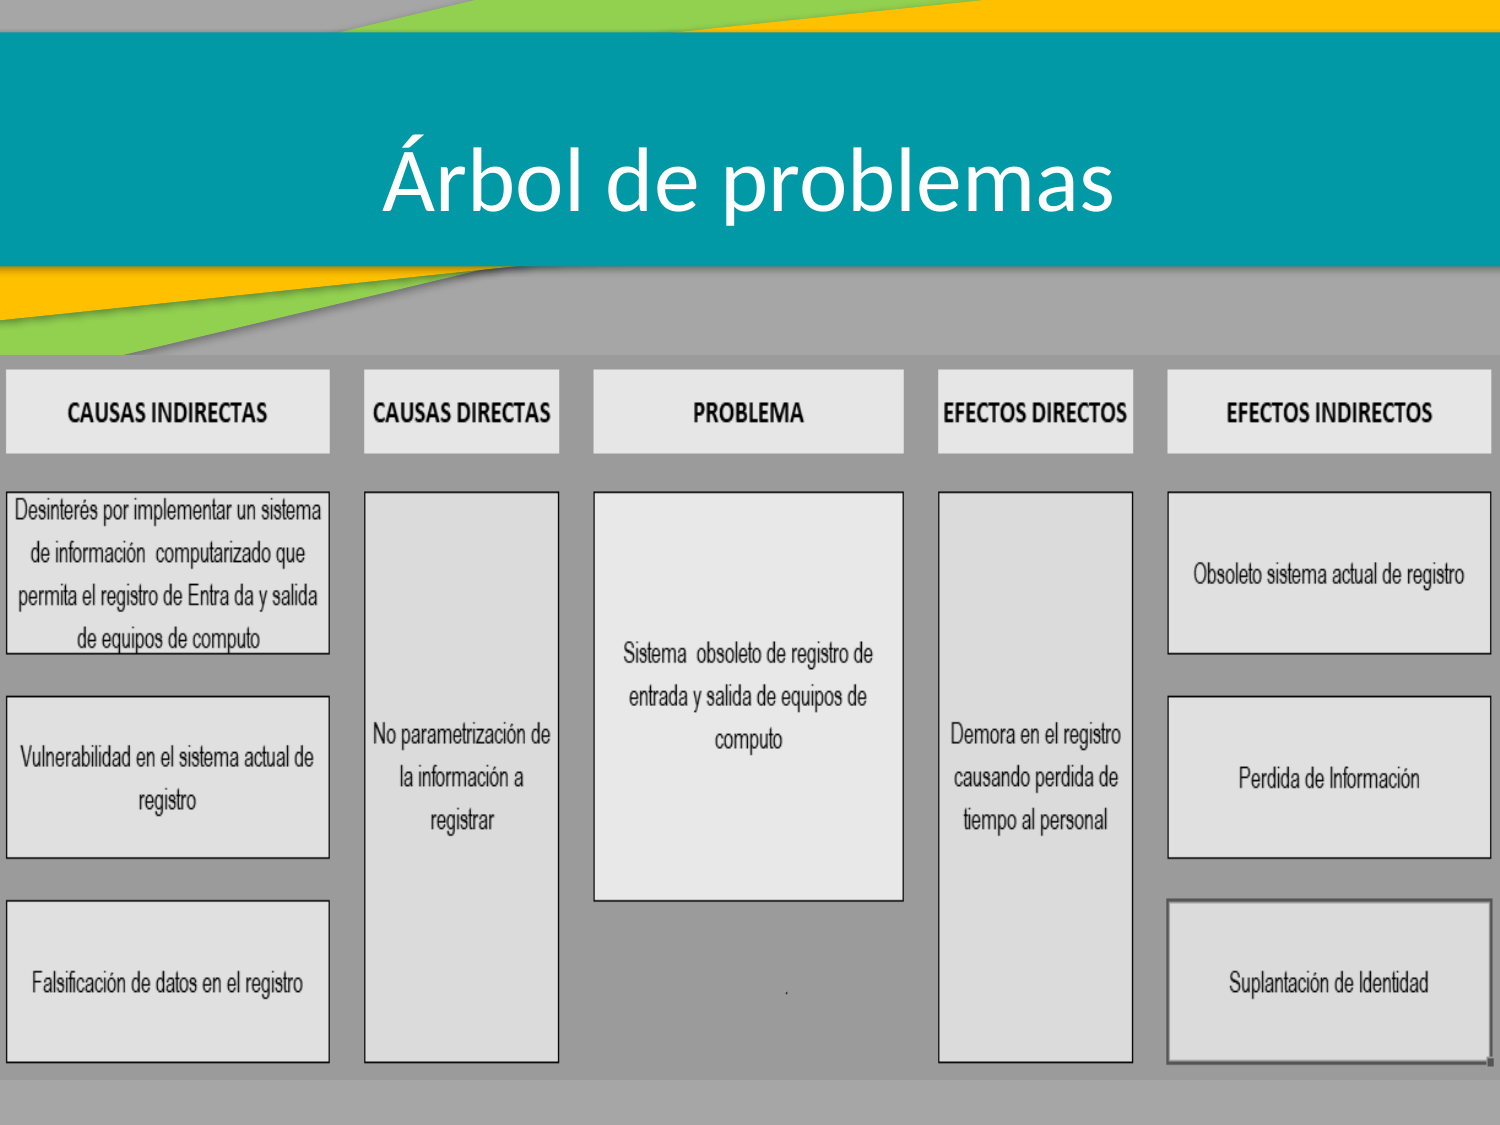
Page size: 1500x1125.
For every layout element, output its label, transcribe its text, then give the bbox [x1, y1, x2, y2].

picture [0, 355, 1500, 1081]
text_box Árbol de problemas [368, 112, 1132, 238]
